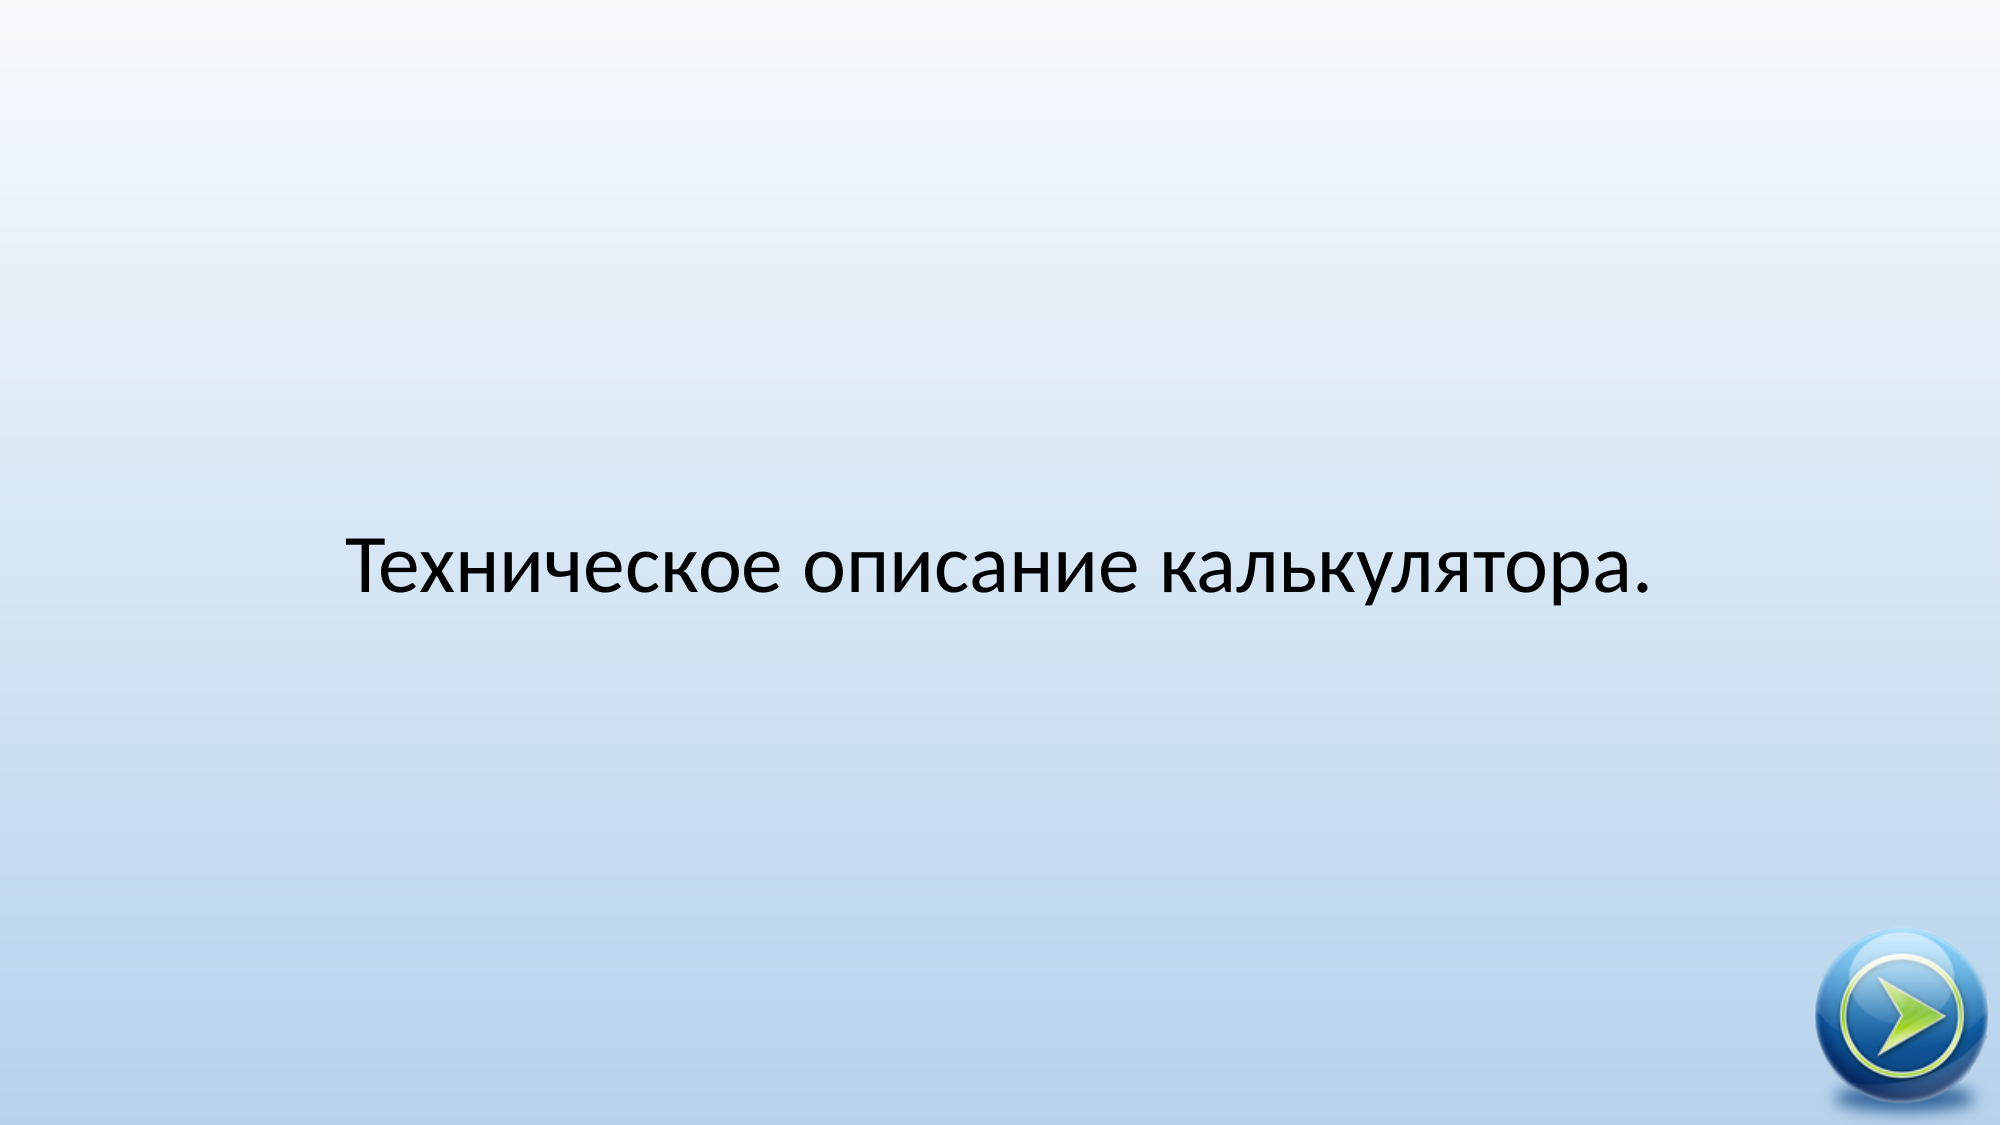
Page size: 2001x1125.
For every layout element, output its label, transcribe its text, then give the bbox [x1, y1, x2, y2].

text_box Техническое описание калькулятора. [0, 501, 2000, 617]
picture [1799, 924, 2000, 1125]
